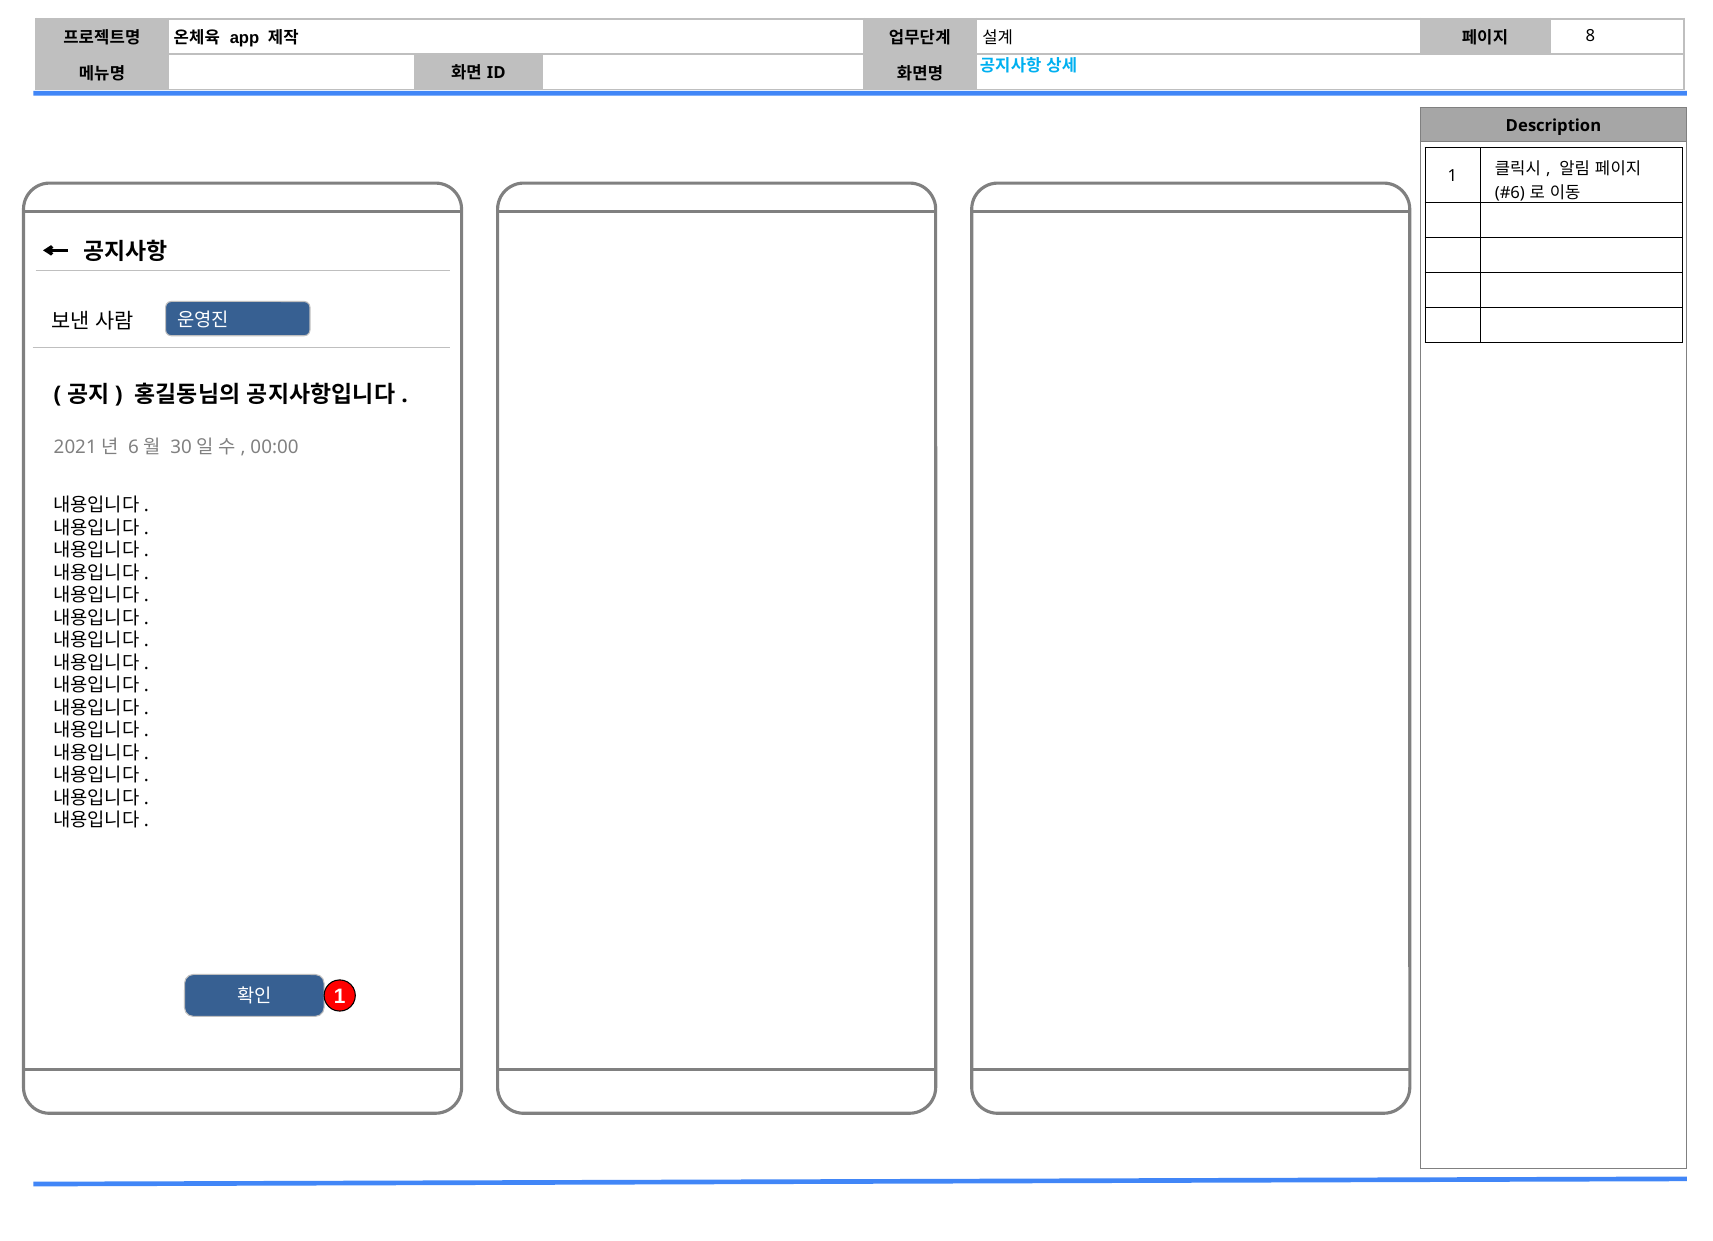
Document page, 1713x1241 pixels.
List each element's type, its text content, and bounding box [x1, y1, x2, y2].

table_header 클릭시, 알림 페이지(#6)로 이동 [1481, 148, 1682, 202]
table_cell [1426, 238, 1480, 272]
text_box 보낸 사람 [51, 307, 163, 333]
text_box 2021년 6월 30일 수, 00:00 [53, 434, 430, 458]
text_box 확인 [182, 972, 327, 1019]
text_box 공지사항 [83, 236, 277, 264]
text_box (공지) 홍길동님의 공지사항입니다. [53, 379, 430, 408]
table_cell [1481, 203, 1682, 237]
table_cell [1481, 238, 1682, 272]
table_header 1 [1426, 148, 1480, 202]
table_cell [1426, 203, 1480, 237]
list 공지사항 상세 [979, 49, 1677, 80]
table_cell [1426, 273, 1480, 307]
table_cell [1481, 273, 1682, 307]
text_box 운영진 [163, 299, 313, 338]
text_box 1 [322, 977, 358, 1014]
table_cell [1481, 308, 1682, 342]
text_box 내용입니다. 내용입니다. 내용입니다. 내용입니다. 내용입니다. 내용입니다. 내용입니다. 내용입니다. 내용입니다. 내용입니다. 내용입니다. 내용입니다. 내용입니다. 내용입니다. 내용입니다. [53, 492, 429, 853]
table_cell [1426, 308, 1480, 342]
